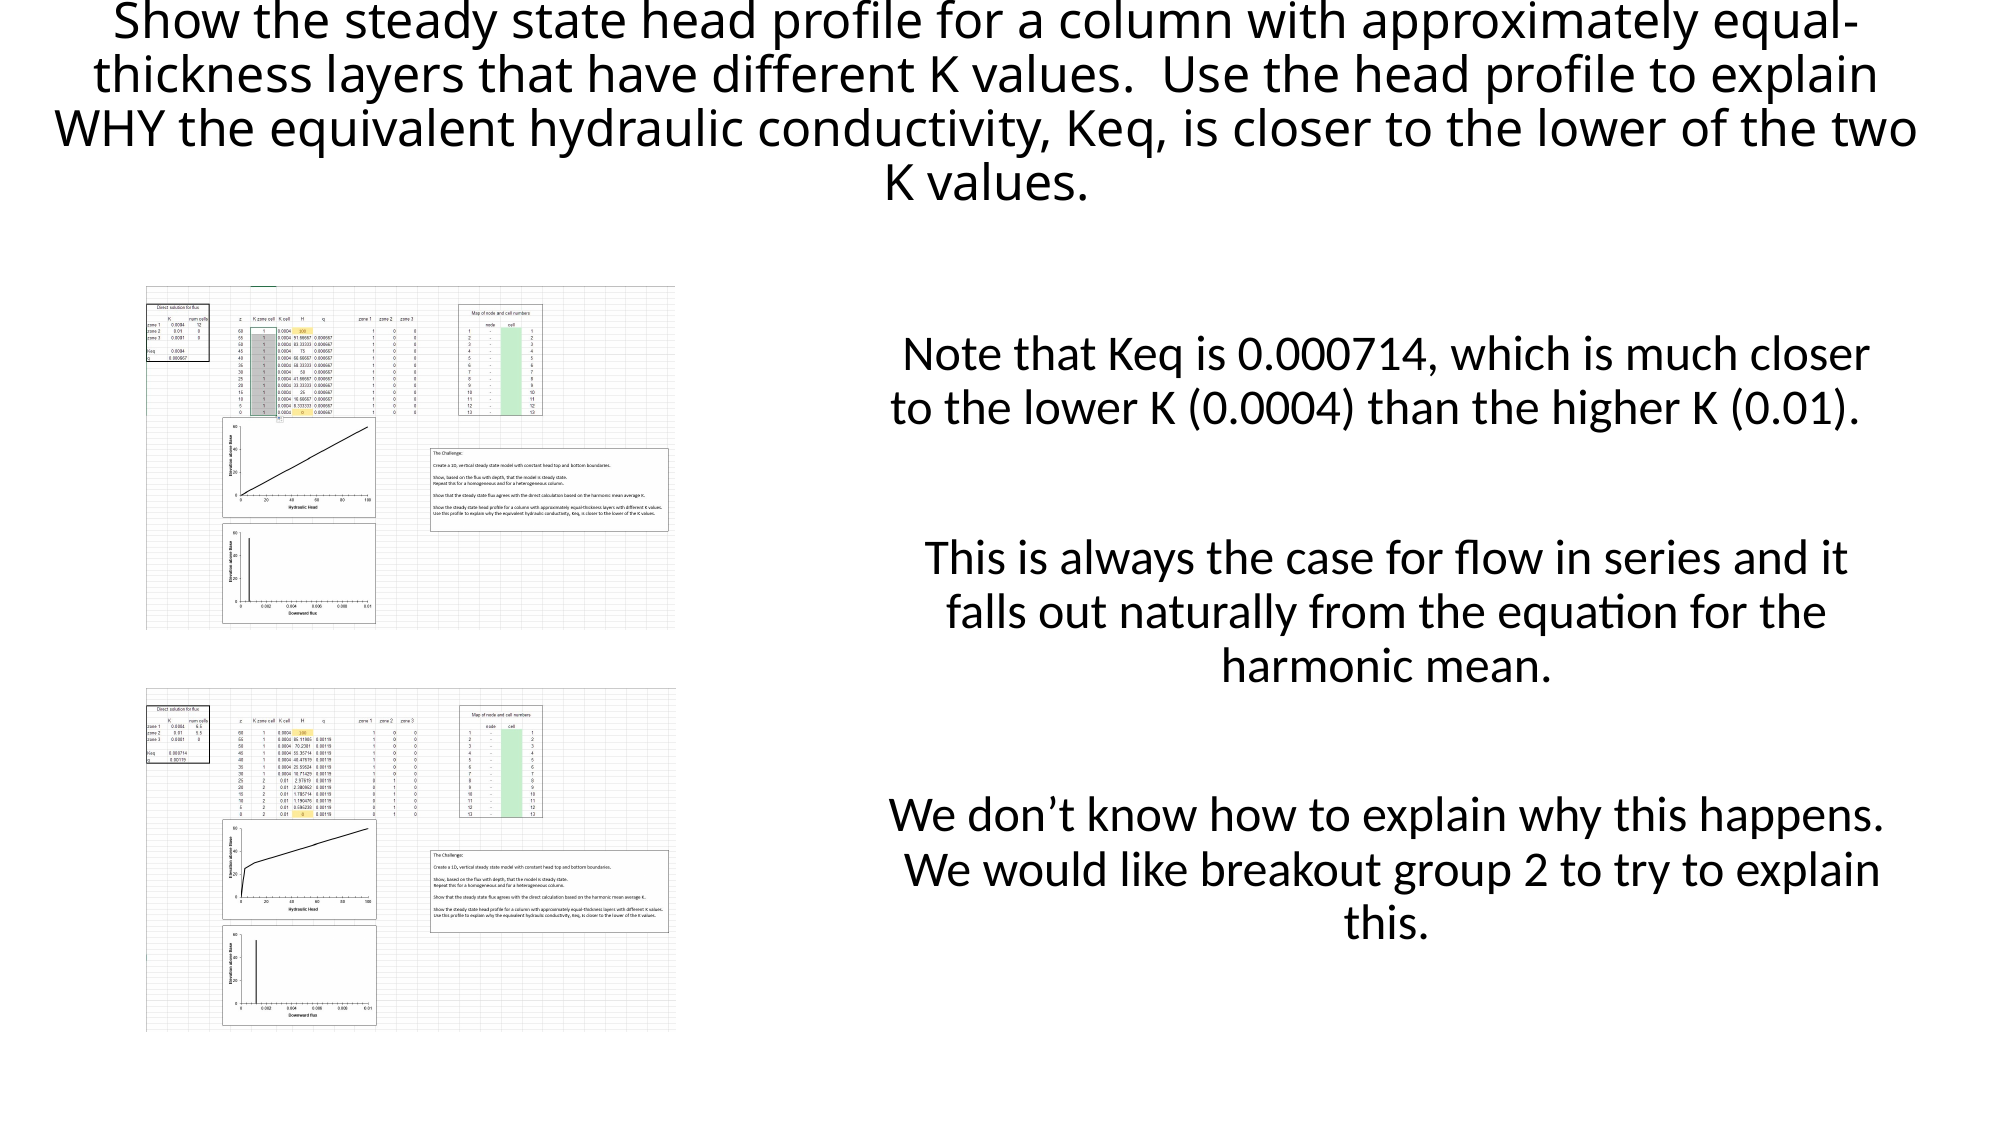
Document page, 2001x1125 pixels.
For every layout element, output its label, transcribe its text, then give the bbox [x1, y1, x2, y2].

title Show the steady state head profile for a column with approximately equal-thickness layers that have different K values. Use the head profile to explain WHY the equivalent hydraulic conductivity, Keq, is closer to the lower of the two K values. [34, 65, 1940, 220]
subtitle Note that Keq is 0.000714, which is much closer to the lower K (0.0004) than the higher K (0.01). This is always the case for flow in series and it falls out naturally from the equation for the harmonic mean. We don’t know how to explain why this happens. We would like breakout group 2 to try to explain this. [870, 320, 1904, 1097]
picture [146, 286, 675, 630]
picture [146, 688, 676, 1032]
